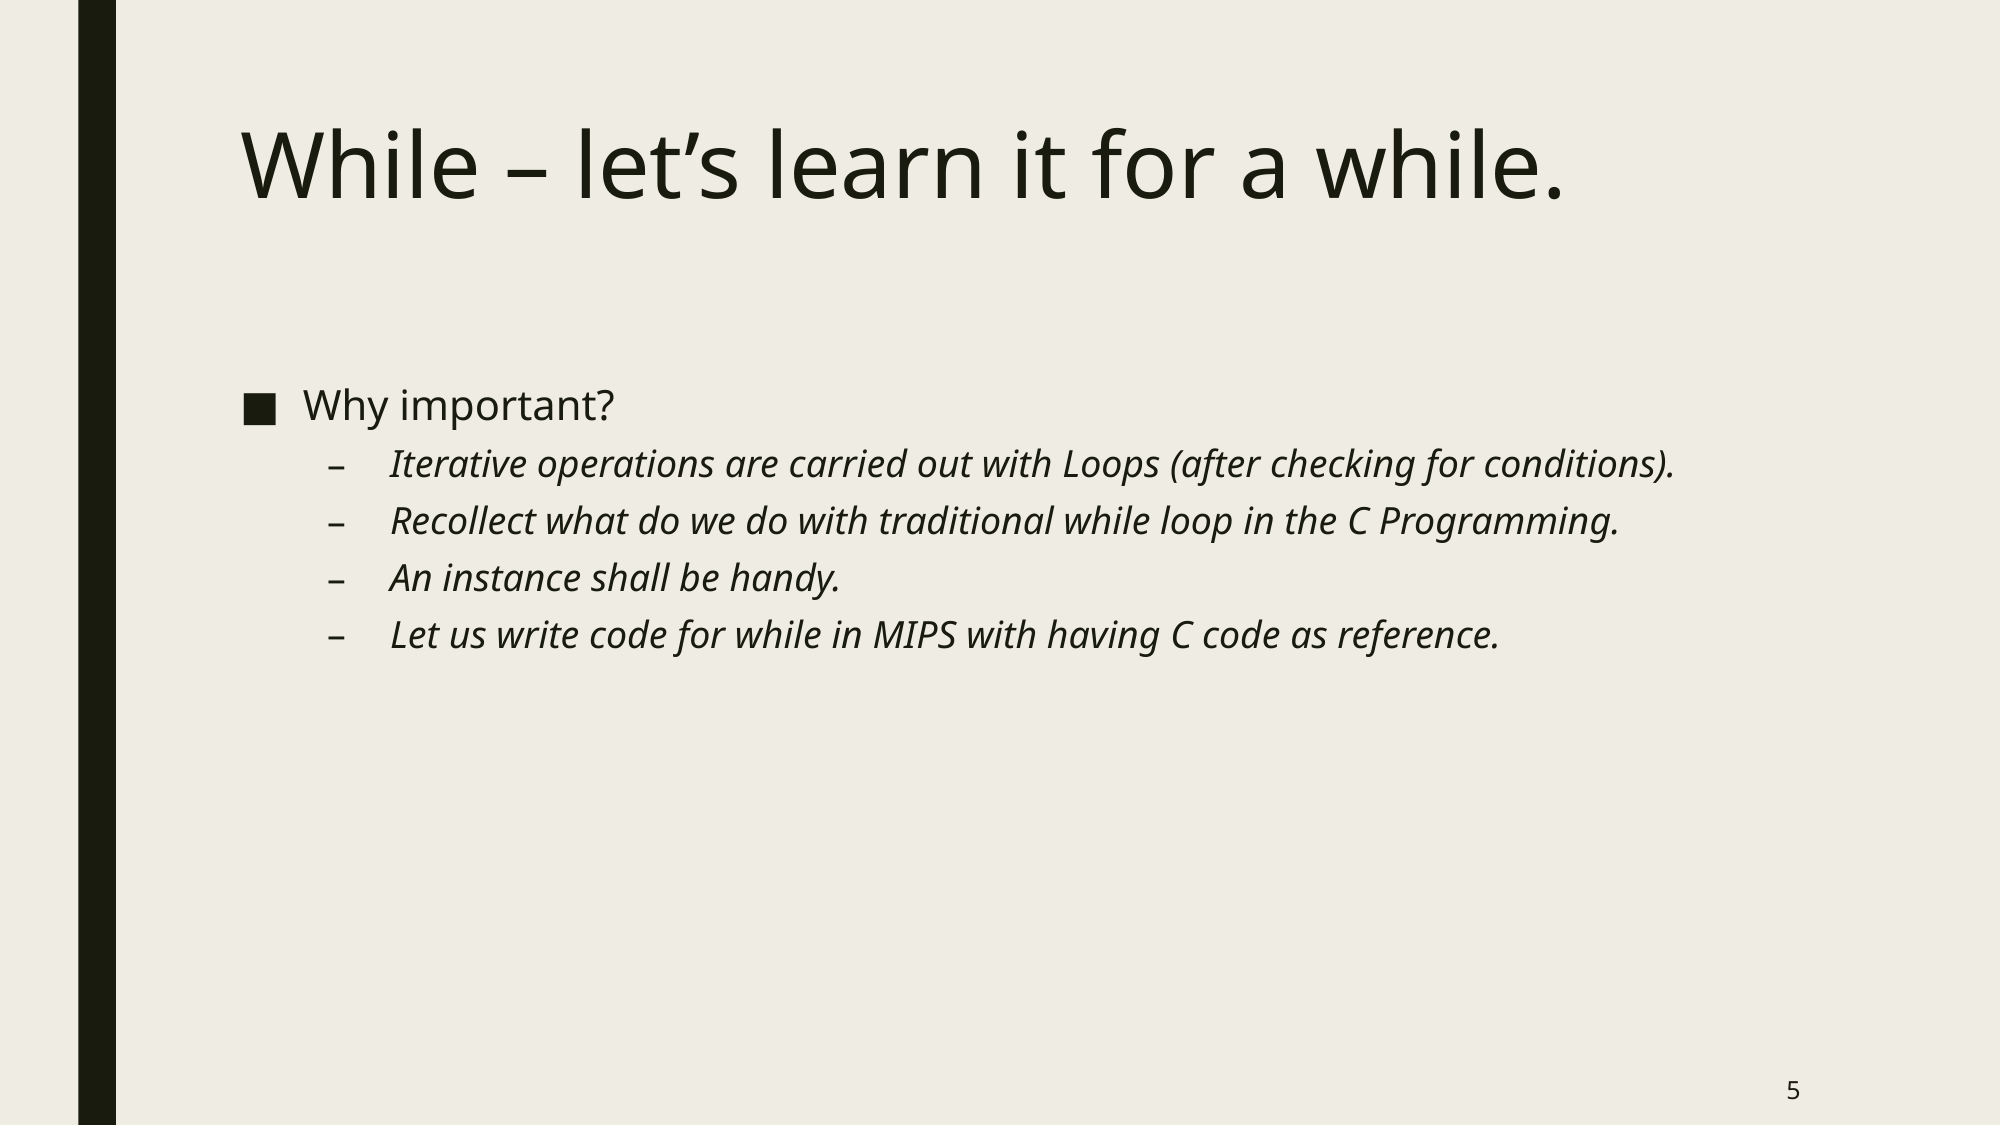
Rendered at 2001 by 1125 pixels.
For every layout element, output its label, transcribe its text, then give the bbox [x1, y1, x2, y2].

list Why important? Iterative operations are carried out with Loops (after checking for conditions). Recollect what do we do with traditional while loop in the C Programming. An instance shall be handy. Let us write code for while in MIPS with having C code as reference. [225, 375, 1800, 963]
title While – let’s learn it for a while. [225, 112, 1800, 357]
slide_number 5 [1553, 1058, 1816, 1125]
